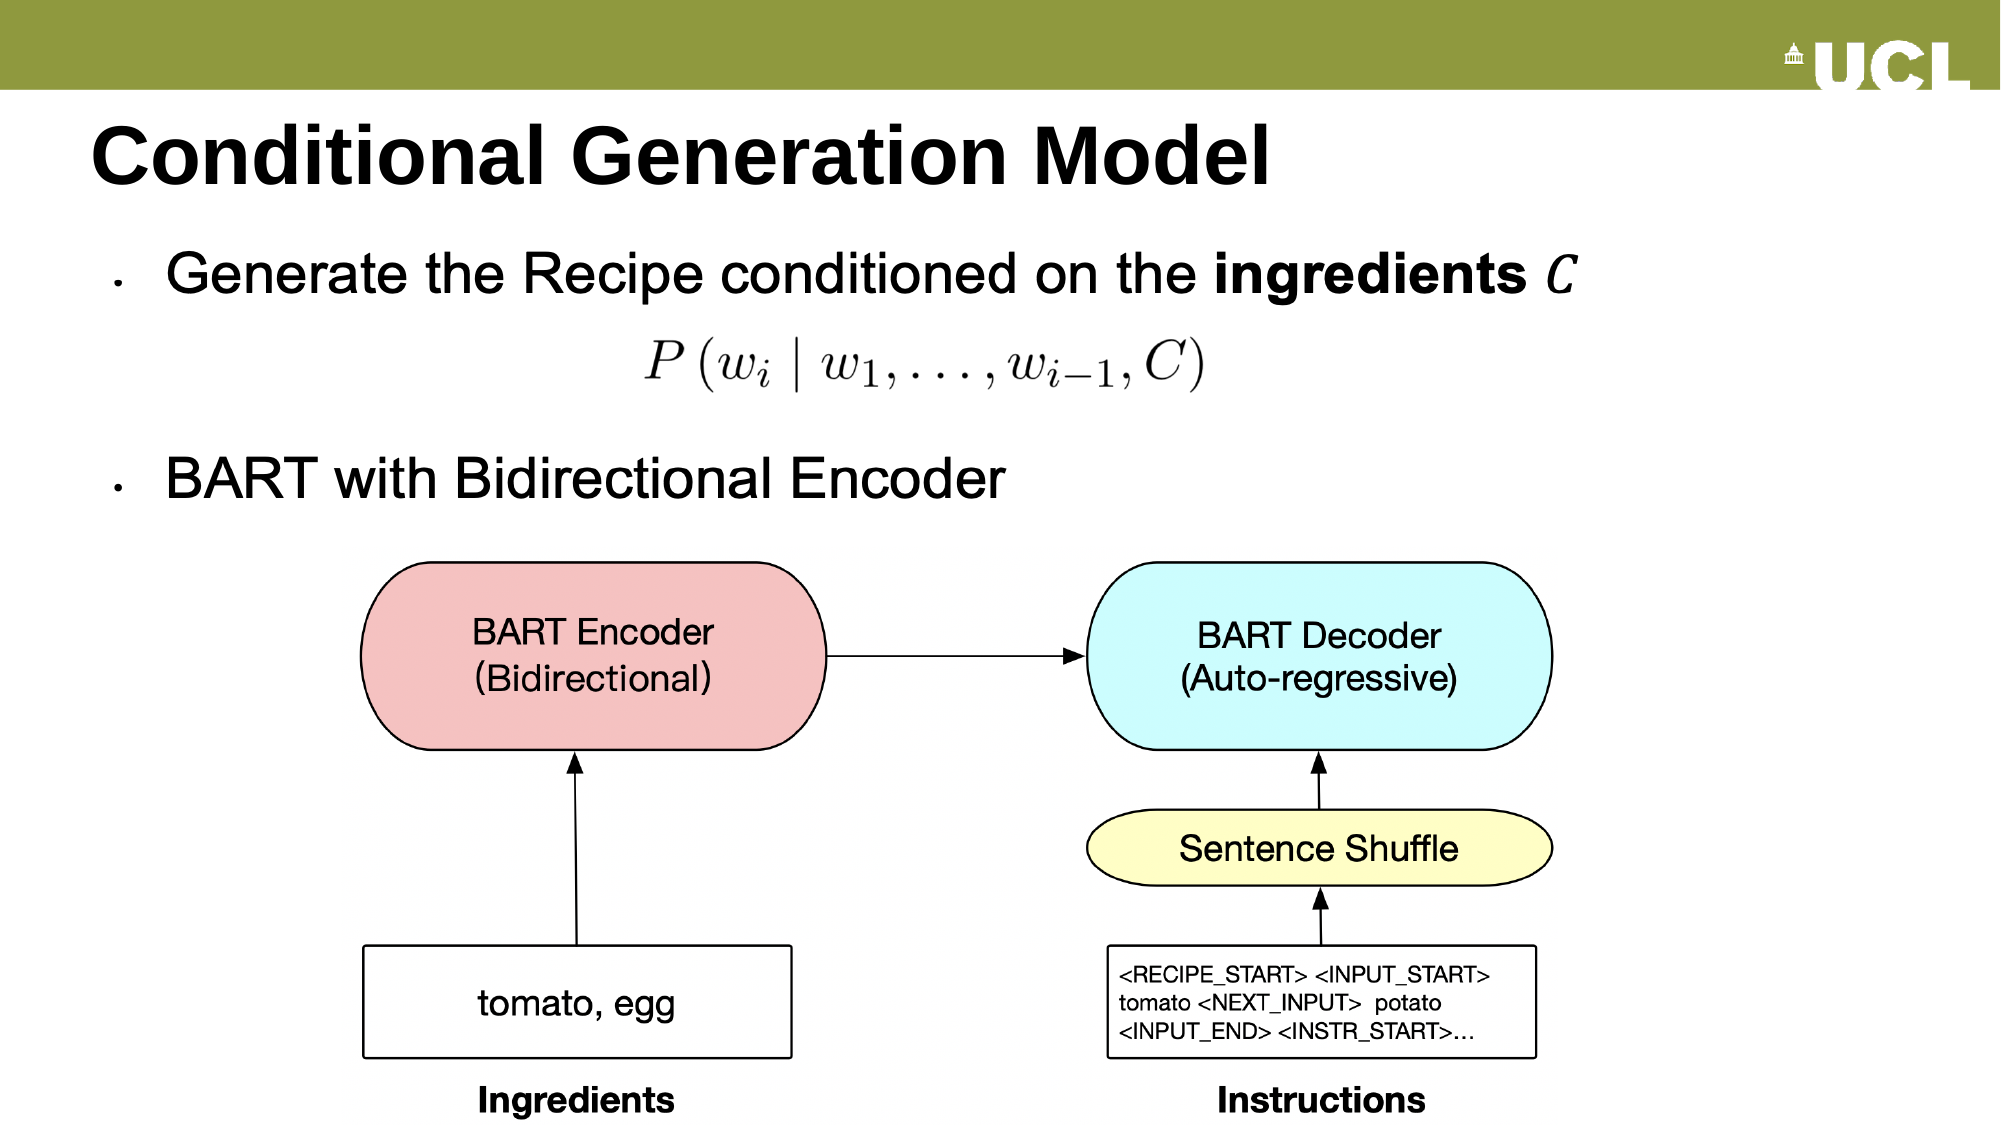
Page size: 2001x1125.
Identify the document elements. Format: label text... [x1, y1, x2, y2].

list [75, 218, 1925, 907]
picture [341, 545, 1558, 1125]
picture [0, 0, 2001, 90]
picture [635, 316, 1208, 404]
title Conditional Generation Model [75, 42, 1863, 218]
